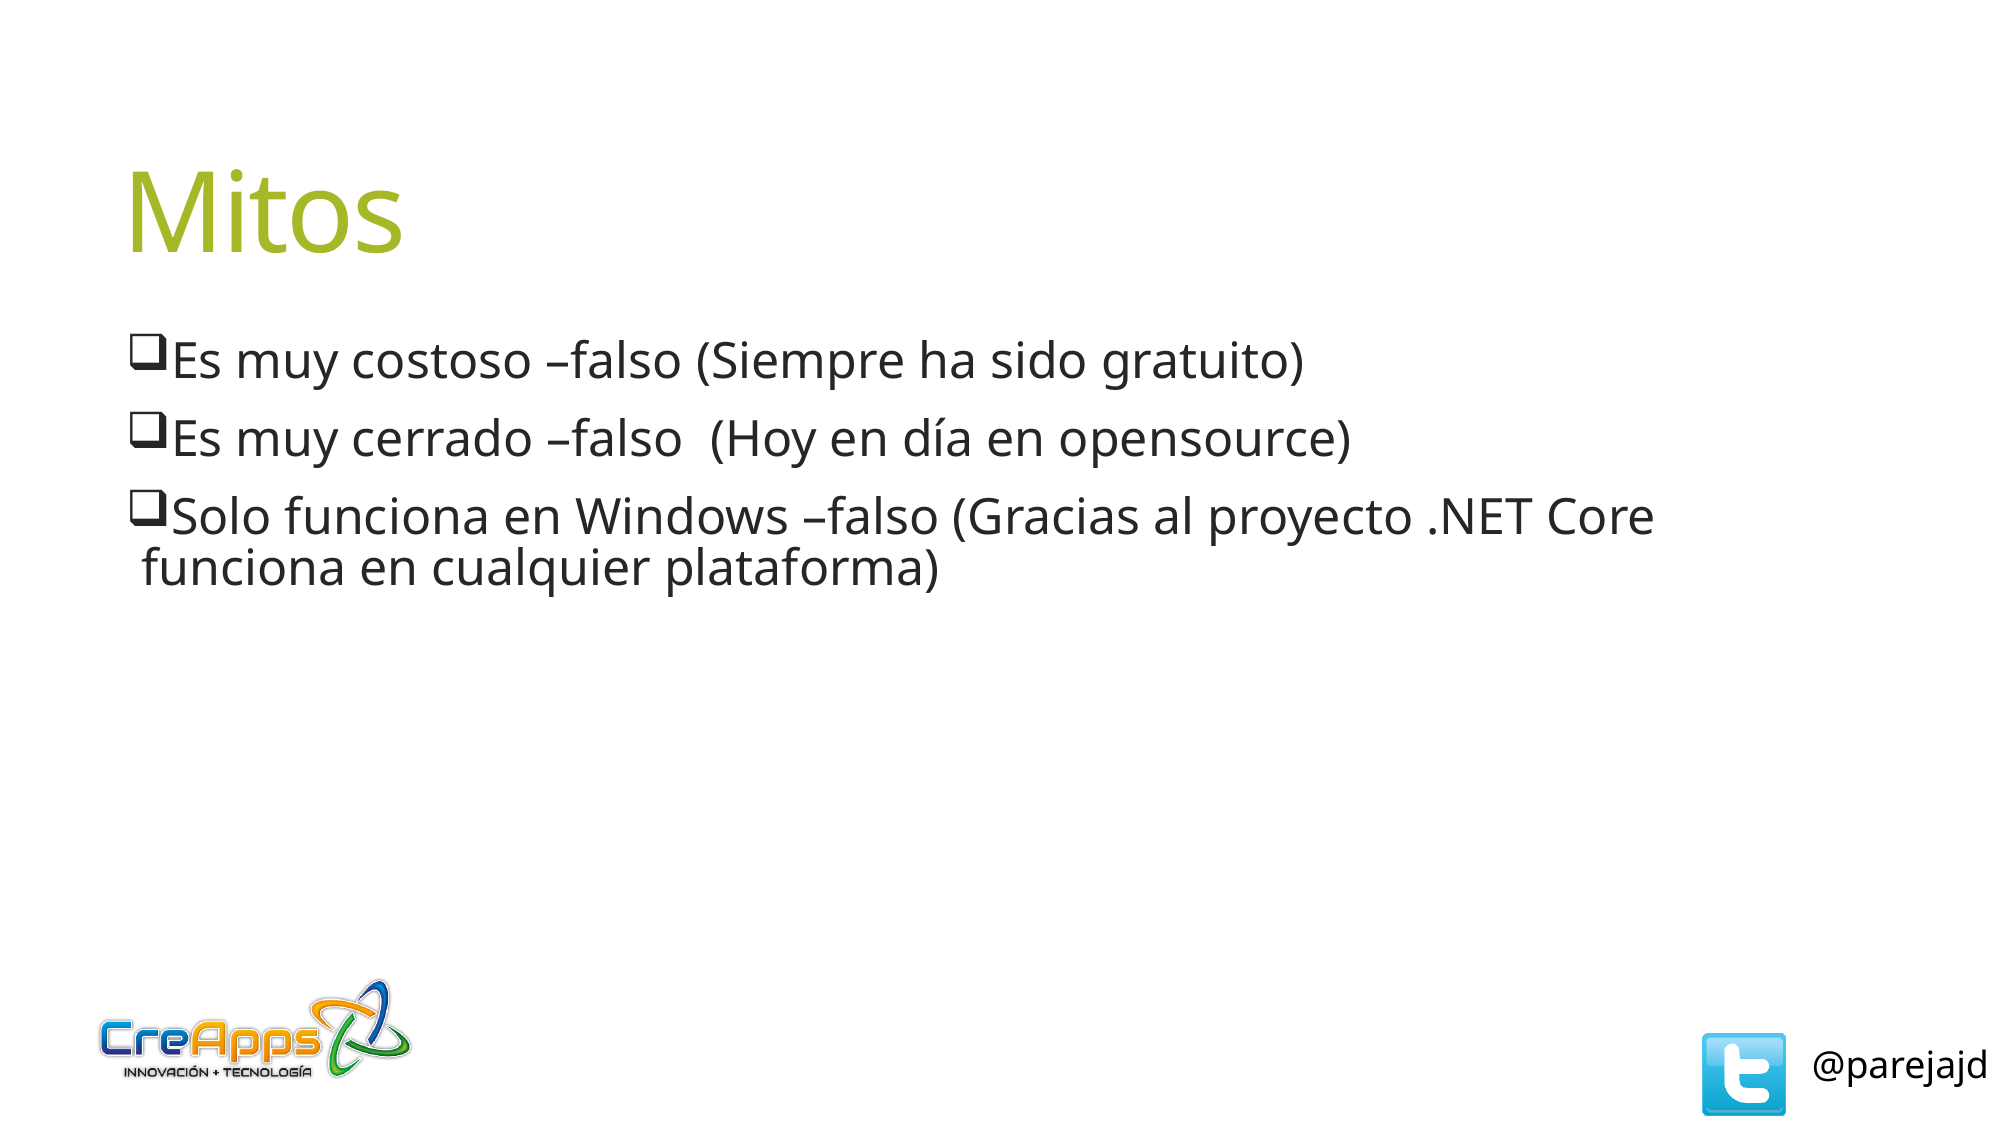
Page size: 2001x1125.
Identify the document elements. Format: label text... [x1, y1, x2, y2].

list Es muy costoso –falso (Siempre ha sido gratuito) Es muy cerrado –falso (Hoy en día en opensource) Solo funciona en Windows –falso (Gracias al proyecto .NET Core funciona en cualquier plataforma) [111, 329, 1876, 948]
picture [96, 976, 414, 1081]
title Mitos [107, 81, 1875, 354]
picture [1702, 1033, 1786, 1104]
